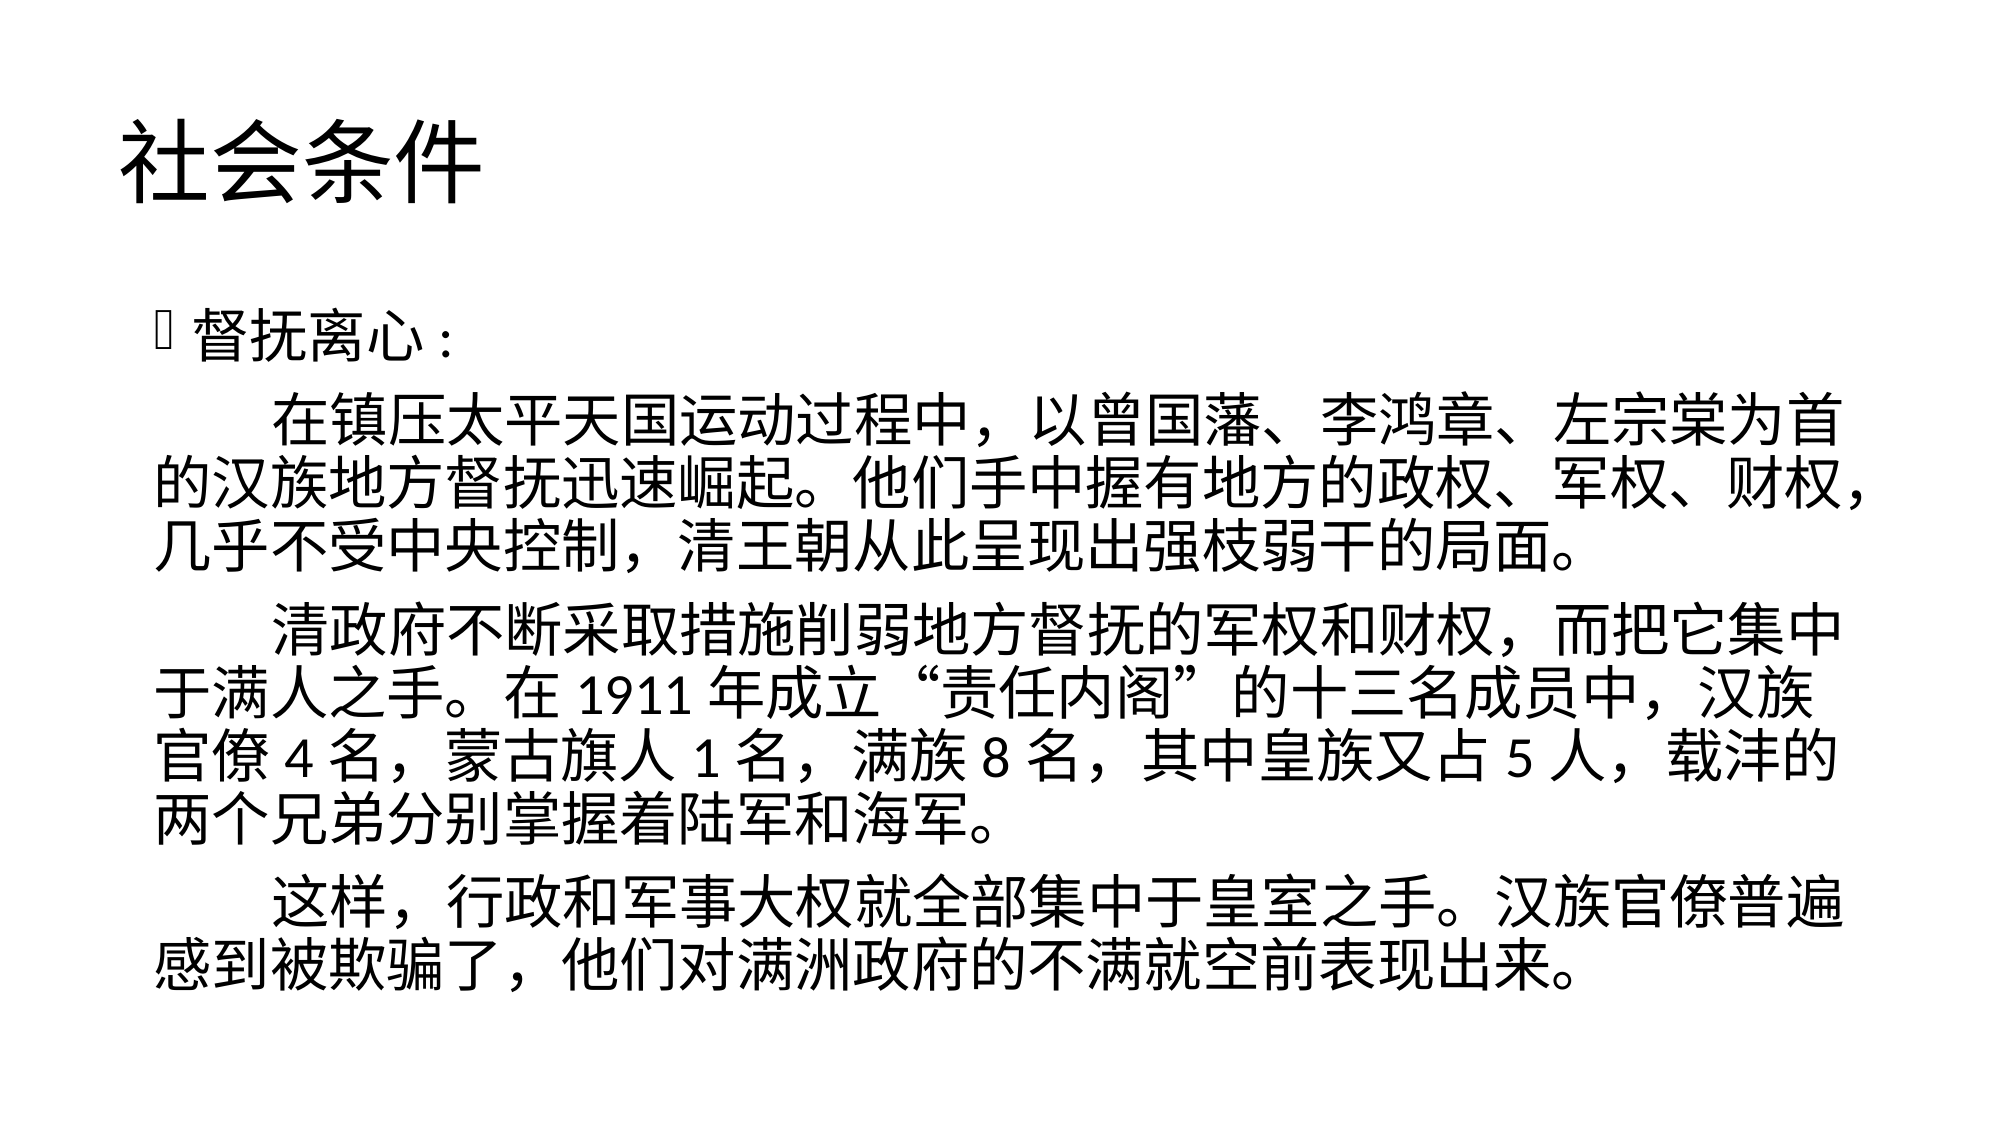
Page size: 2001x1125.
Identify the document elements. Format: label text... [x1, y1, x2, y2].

list 督抚离心: 在镇压太平天国运动过程中，以曾国藩、李鸿章、左宗棠为首的汉族地方督抚迅速崛起。他们手中握有地方的政权、军权、财权，几乎不受中央控制，清王朝从此呈现出强枝弱干的局面。 清政府不断采取措施削弱地方督抚的军权和财权，而把它集中于满人之手。在1911年成立“责任内阁”的十三名成员中，汉族官僚4名，蒙古旗人1名，满族8名，其中皇族又占5人，载沣的两个兄弟分别掌握着陆军和海军。 这样，行政和军事大权就全部集中于皇室之手。汉族官僚普遍感到被欺骗了，他们对满洲政府的不满就空前表现出来。 [138, 299, 1864, 1014]
title 社会条件 [103, 58, 1829, 276]
